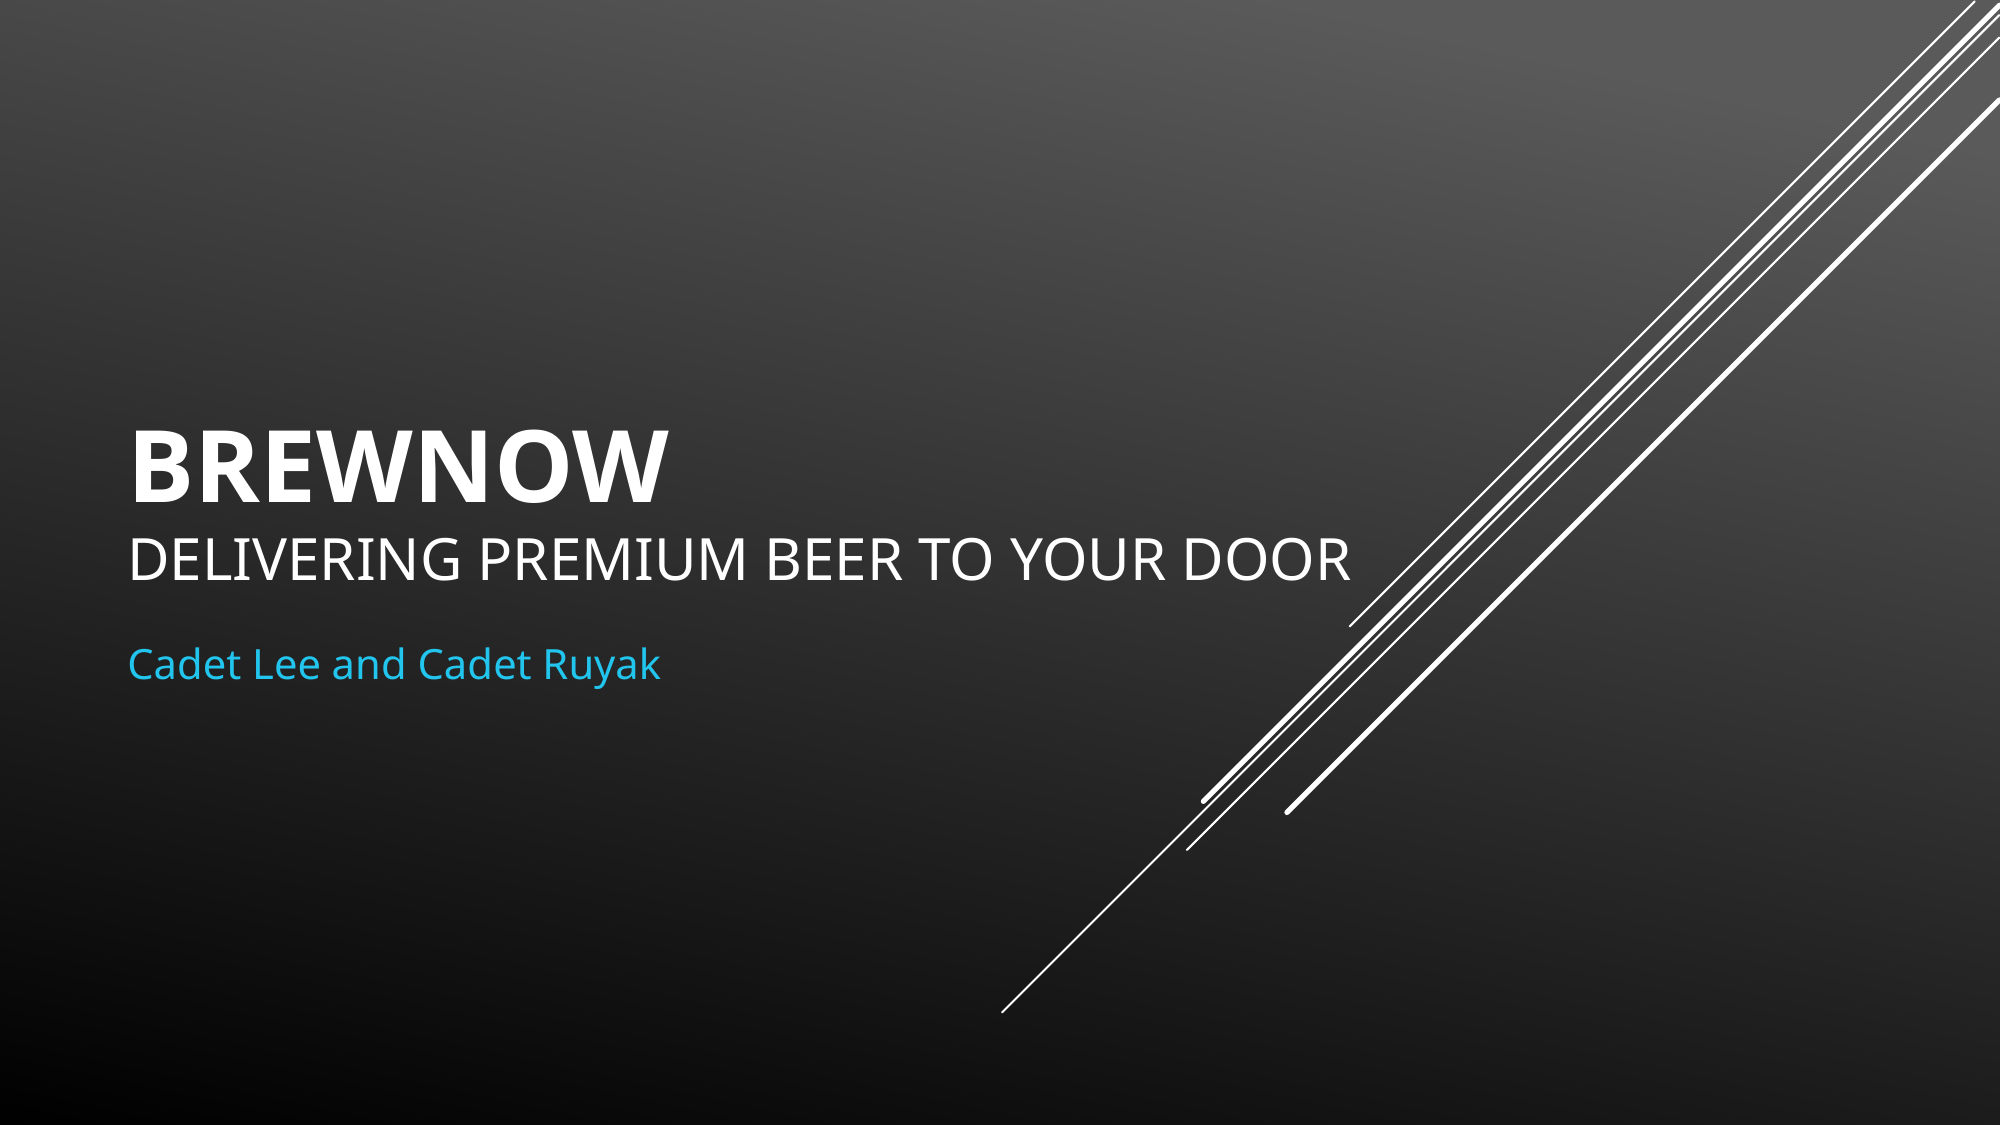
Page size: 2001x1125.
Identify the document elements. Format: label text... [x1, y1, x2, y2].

subtitle Cadet Lee and Cadet Ruyak [112, 630, 1163, 950]
title BrewNow Delivering Premium BeeR To Your Door [112, 112, 1494, 600]
